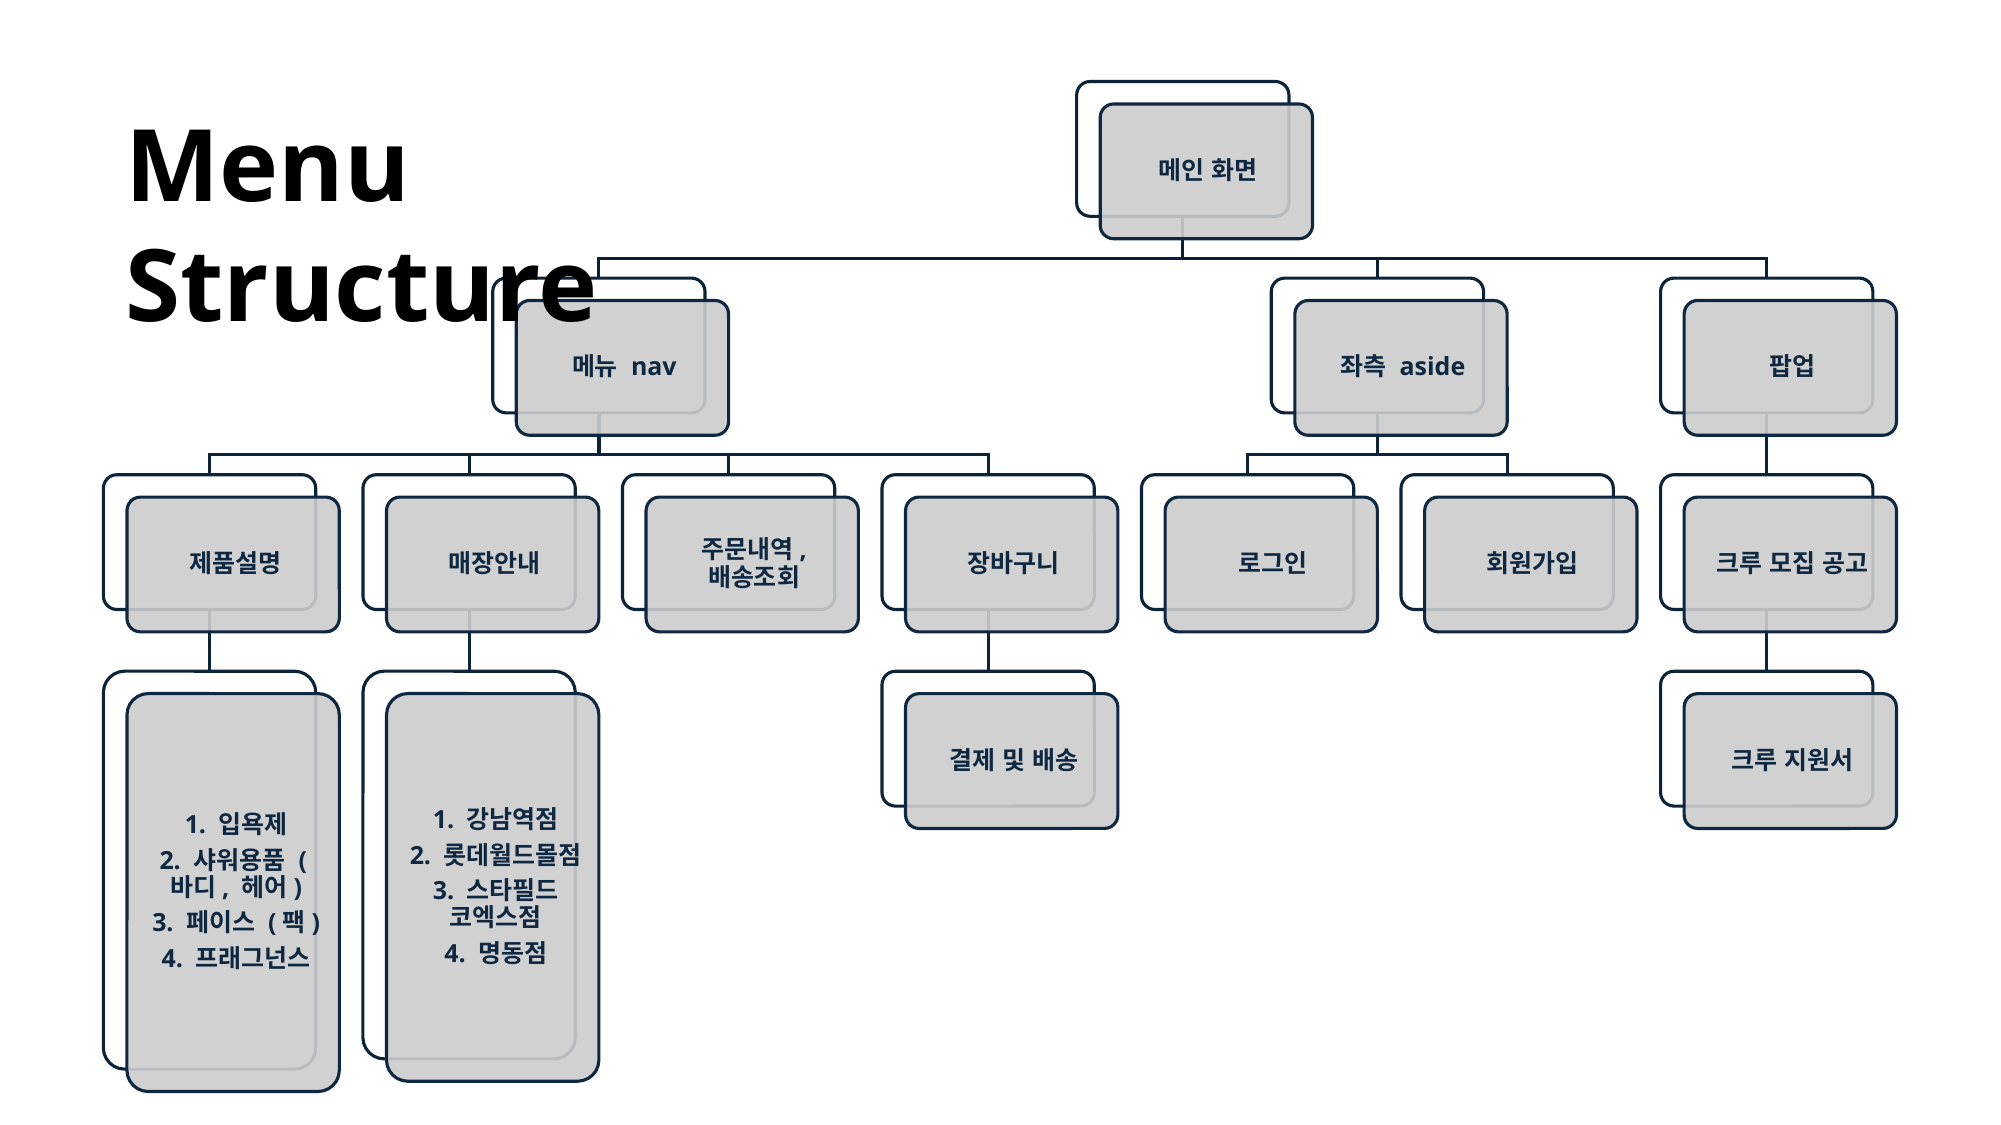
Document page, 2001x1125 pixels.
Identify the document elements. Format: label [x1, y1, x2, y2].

text_box [77, 80, 1923, 1093]
